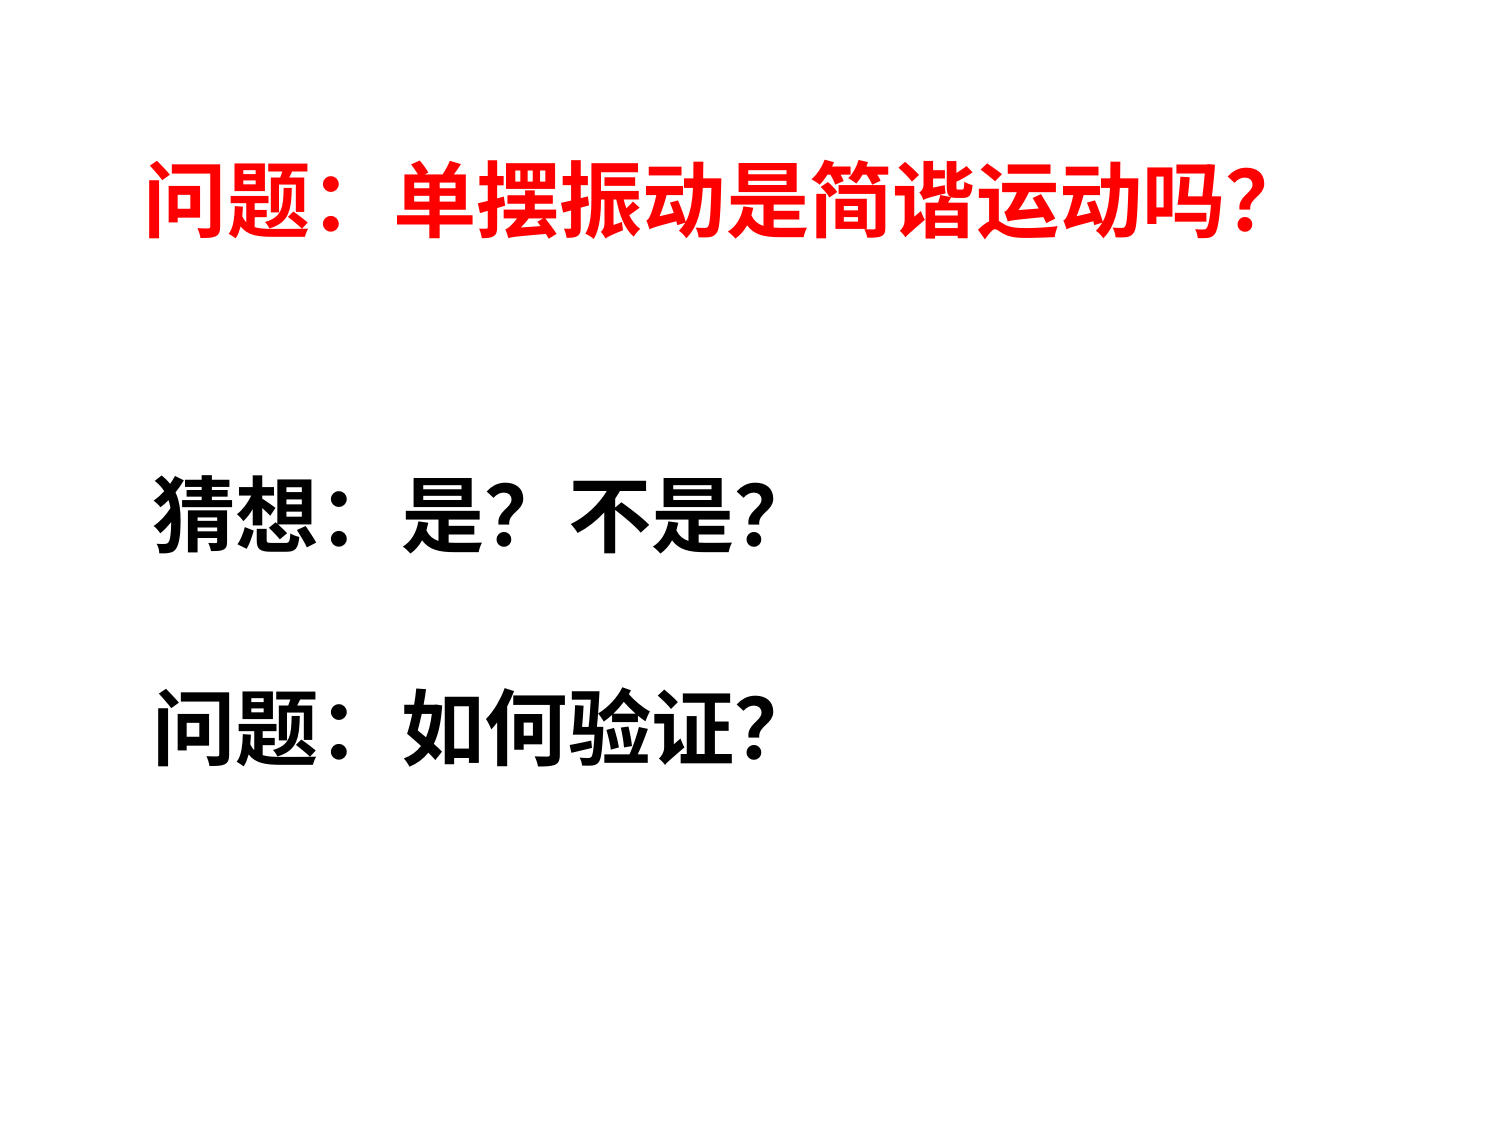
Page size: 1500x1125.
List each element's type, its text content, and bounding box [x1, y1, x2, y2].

text_box 问题：单摆振动是简谐运动吗？ [128, 140, 1454, 256]
text_box 问题：如何验证？ [137, 668, 1038, 784]
text_box 猜想：是？不是？ [137, 456, 963, 571]
